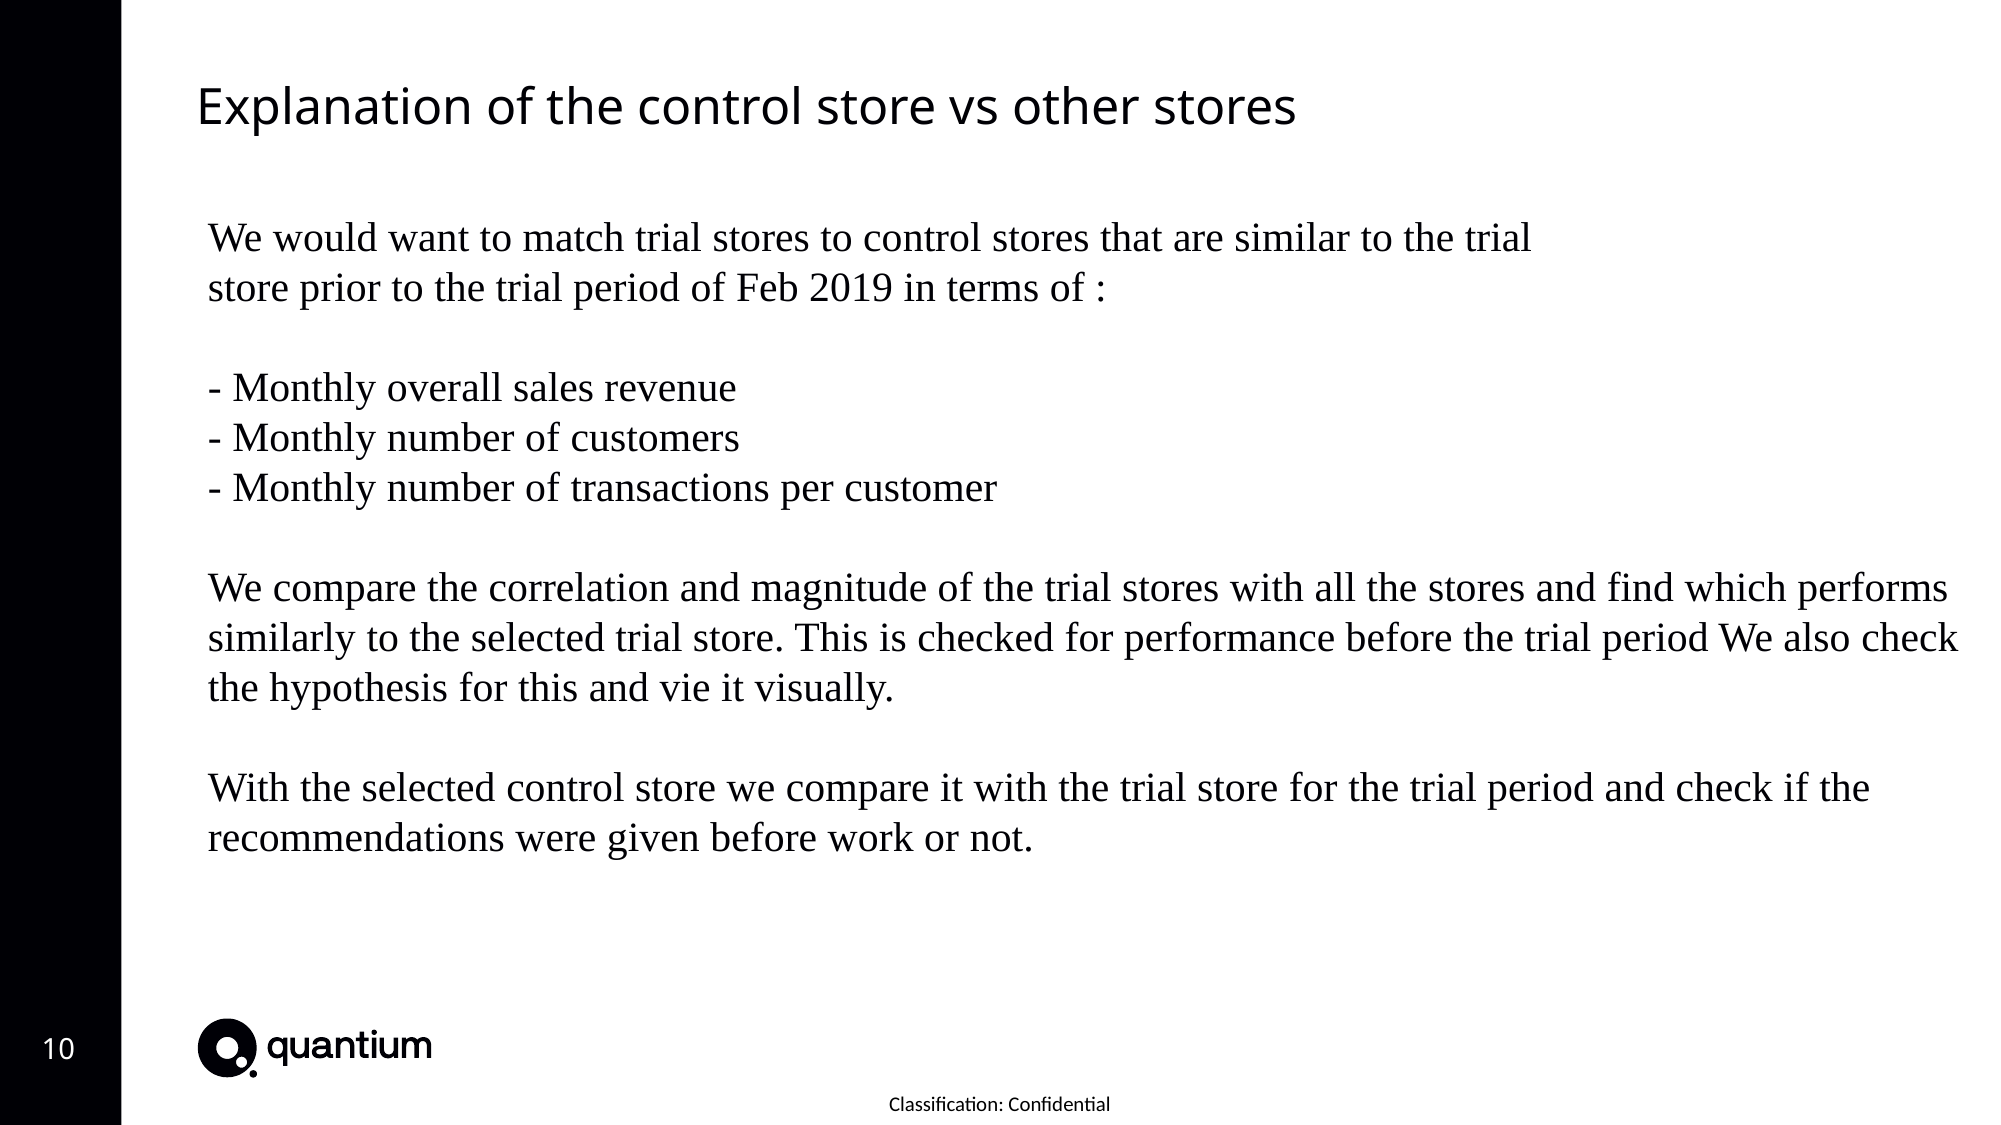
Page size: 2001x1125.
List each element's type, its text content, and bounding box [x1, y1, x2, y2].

list Explanation of the control store vs other stores [196, 74, 1916, 210]
text_box We would want to match trial stores to control stores that are similar to the trial store prior to the trial period of Feb 2019 in terms of : - Monthly overall sales revenue - Monthly number of customers - Monthly number of transactions per customer We compare the correlation and magnitude of the trial stores with all the stores and find which performs similarly to the selected trial store. This is checked for performance before the trial period We also check the hypothesis for this and vie it visually. With the selected control store we compare it with the trial store for the trial period and check if the recommendations were given before work or not. [207, 209, 1971, 887]
